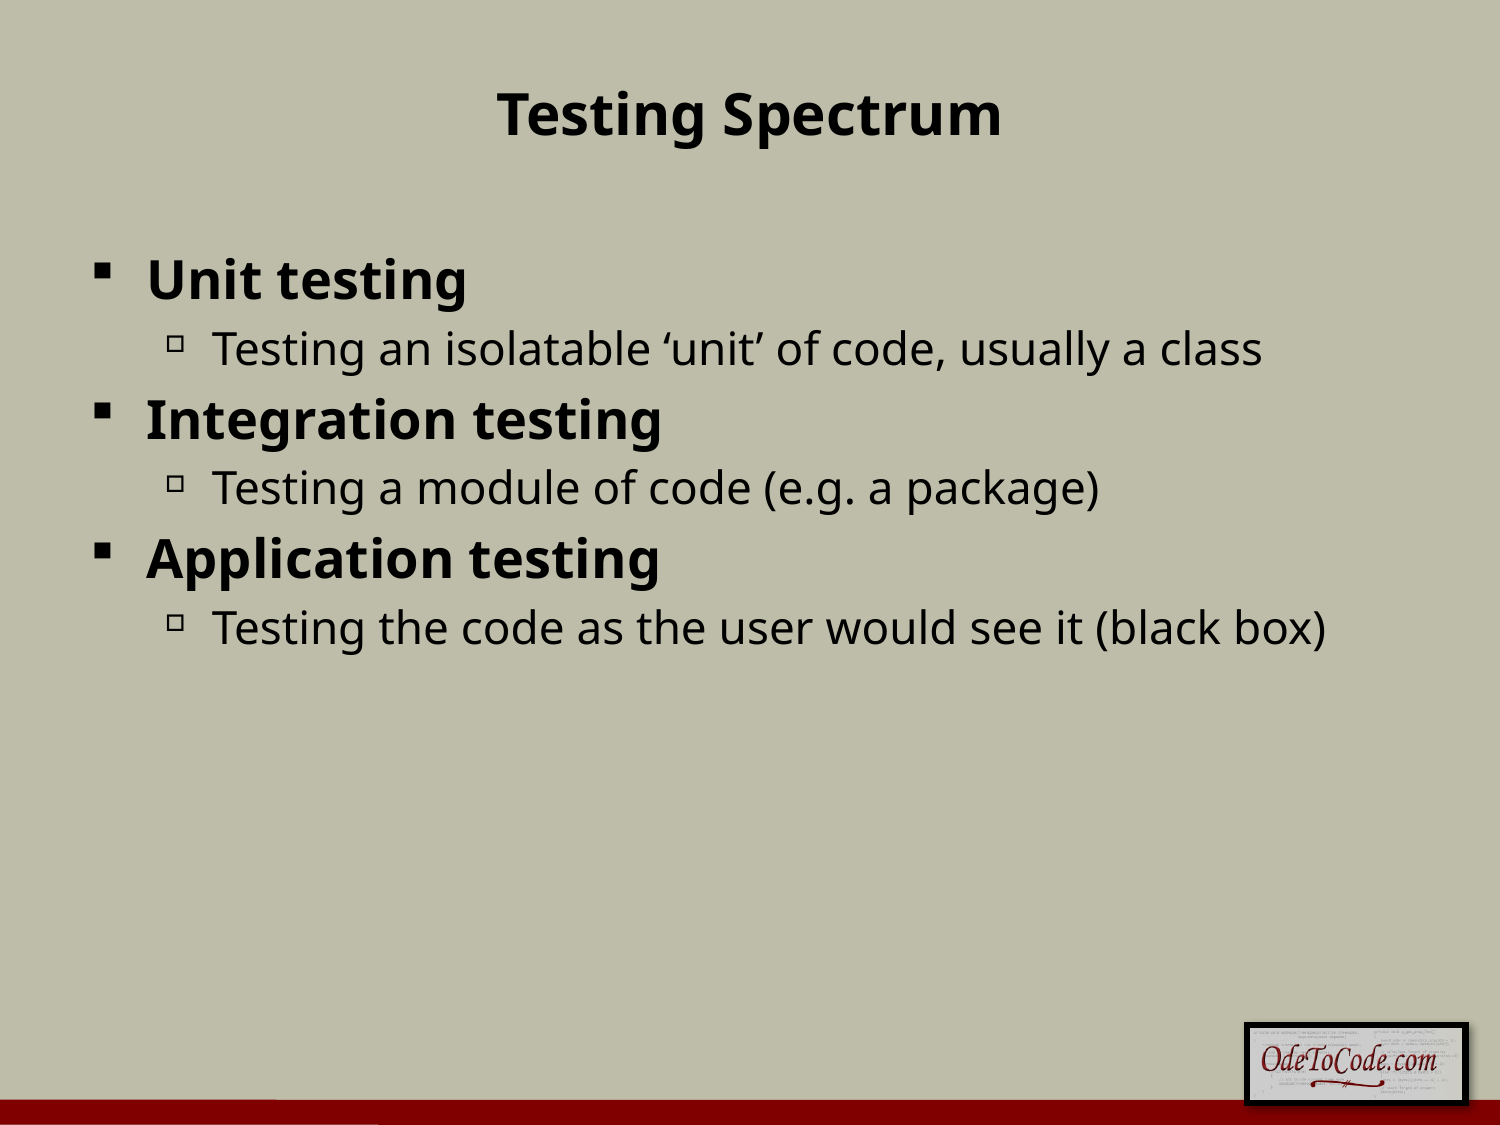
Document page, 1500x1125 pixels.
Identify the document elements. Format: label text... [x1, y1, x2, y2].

picture [1250, 1028, 1462, 1100]
title Testing Spectrum [74, 49, 1426, 176]
list Unit testing Testing an isolatable ‘unit’ of code, usually a class Integration testing Testing a module of code (e.g. a package) Application testing Testing the code as the user would see it (black box) [74, 237, 1426, 976]
